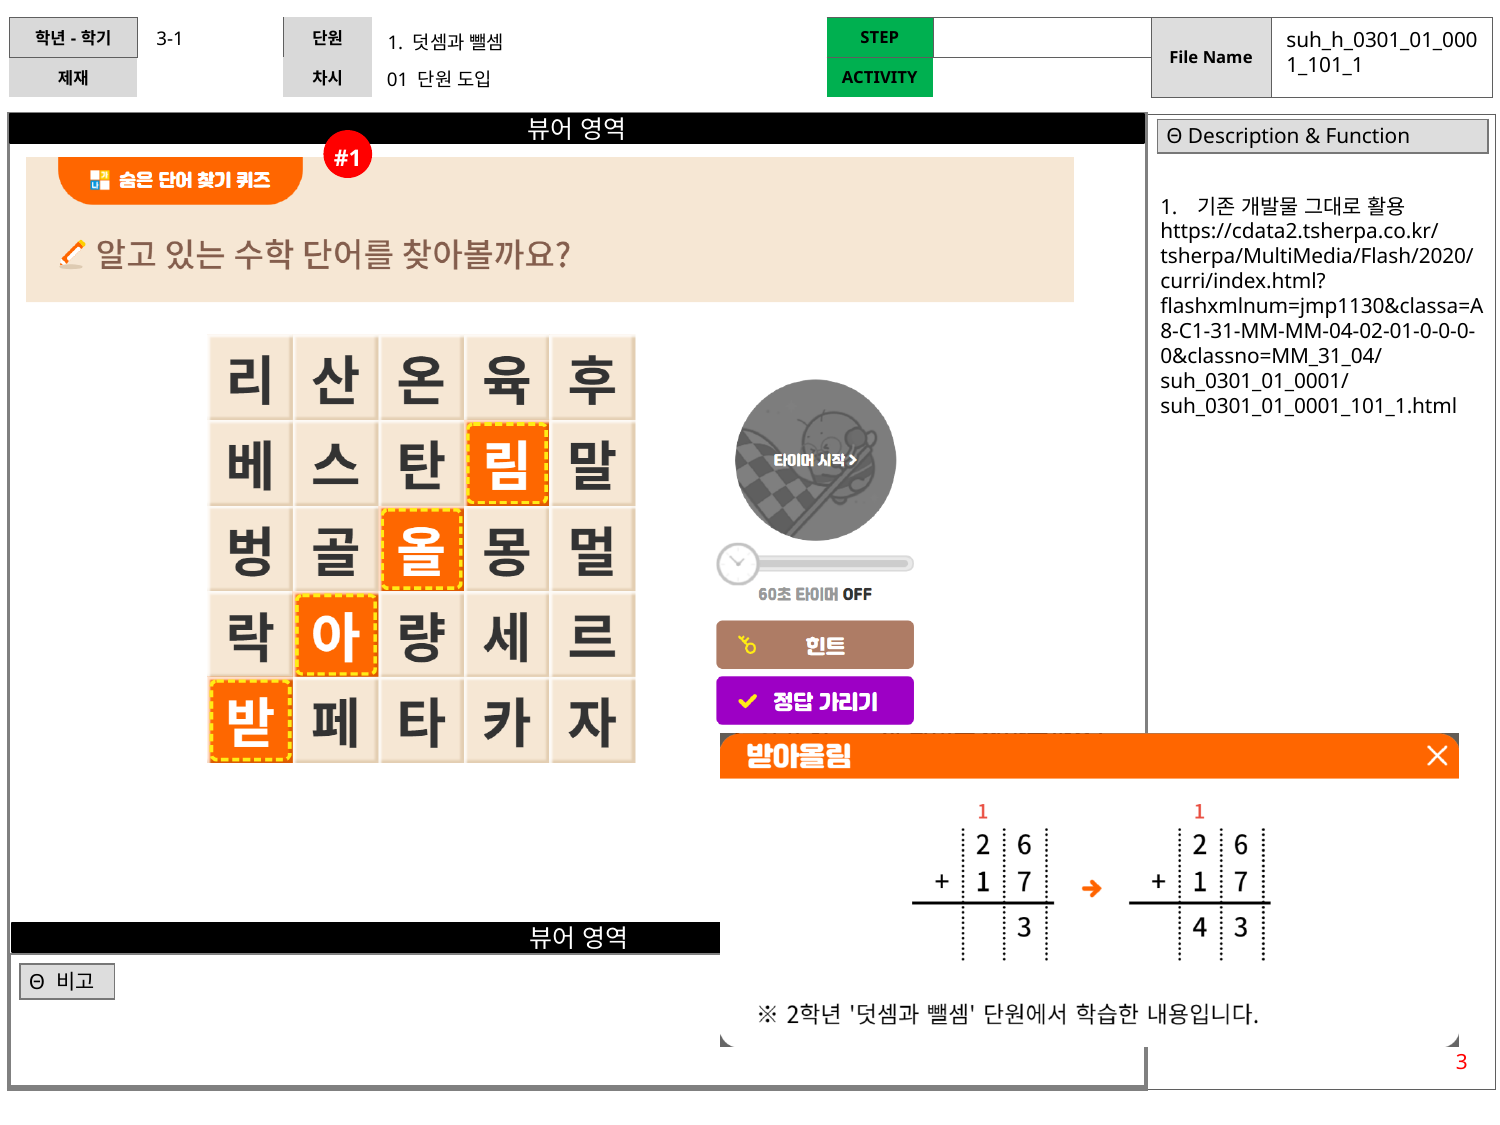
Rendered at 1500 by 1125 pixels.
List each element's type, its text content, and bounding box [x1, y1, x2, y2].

text_box suh_h_0301_01_0001_101_1 [1271, 18, 1500, 84]
table_header Θ Description & Function [1158, 120, 1487, 152]
picture [25, 157, 1459, 1047]
text_box 기존 개발물 그대로 활용 https://cdata2.tsherpa.co.kr/tsherpa/MultiMedia/Flash/2020/curri/index.html?flashxmlnum=jmp1130&classa=A8-C1-31-MM-MM-04-02-01-0-0-0-0&classno=MM_31_04/suh_0301_01_0001/suh_0301_01_0001_101_1.html [1145, 160, 1500, 451]
text_box #1 [321, 128, 375, 156]
text_box 1. 덧셈과 뺄셈 [372, 23, 828, 48]
text_box 3-1 [141, 18, 284, 55]
text_box 01 단원 도입 [372, 60, 821, 96]
